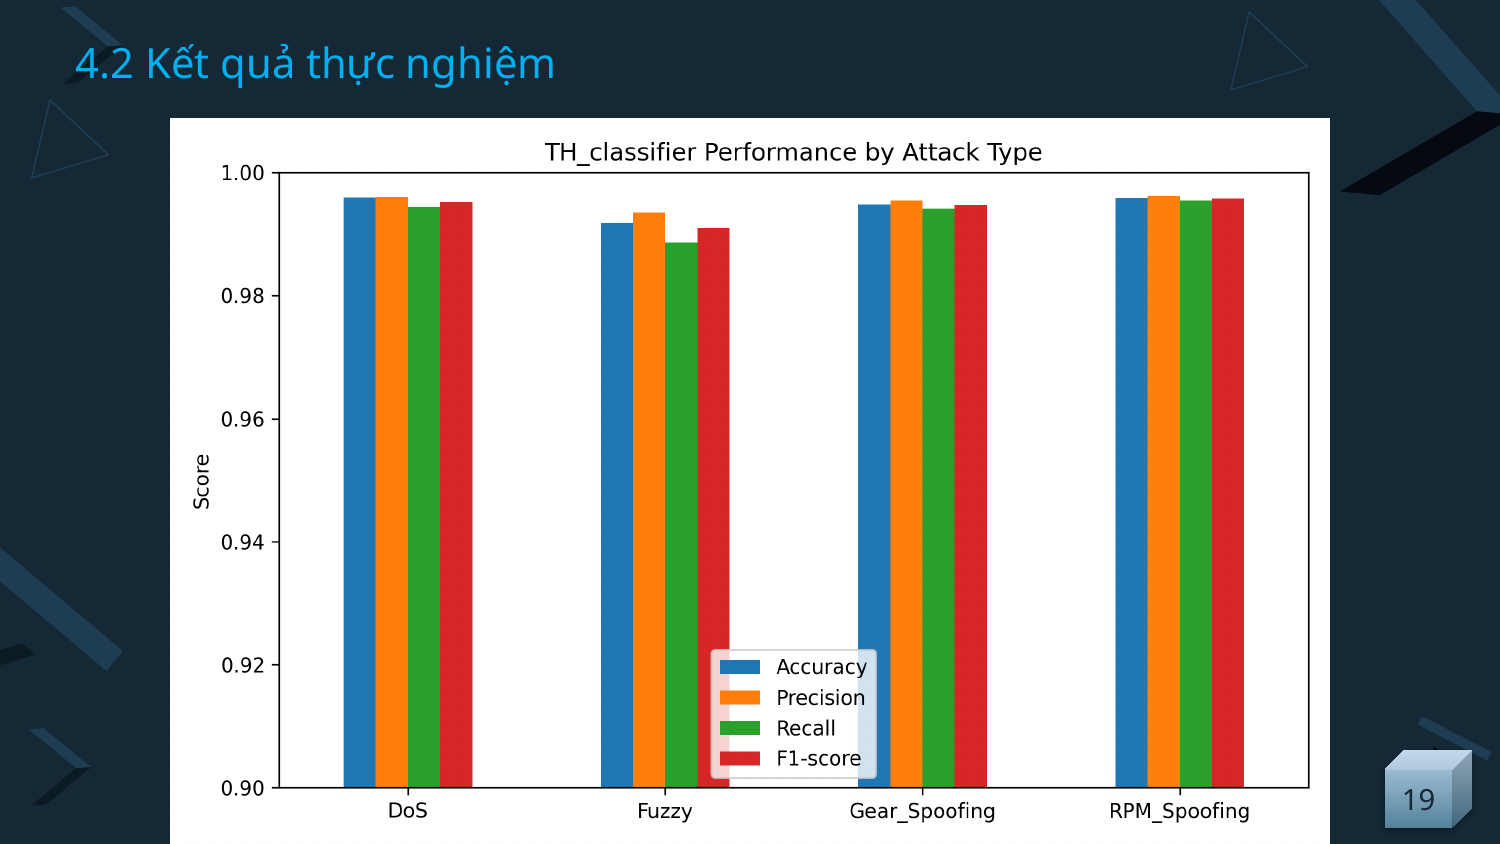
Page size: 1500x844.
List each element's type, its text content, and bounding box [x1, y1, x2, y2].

text_box 19 [1384, 750, 1472, 828]
picture [169, 118, 1331, 844]
text_box 4.2 Kết quả thực nghiệm [60, 37, 1164, 86]
